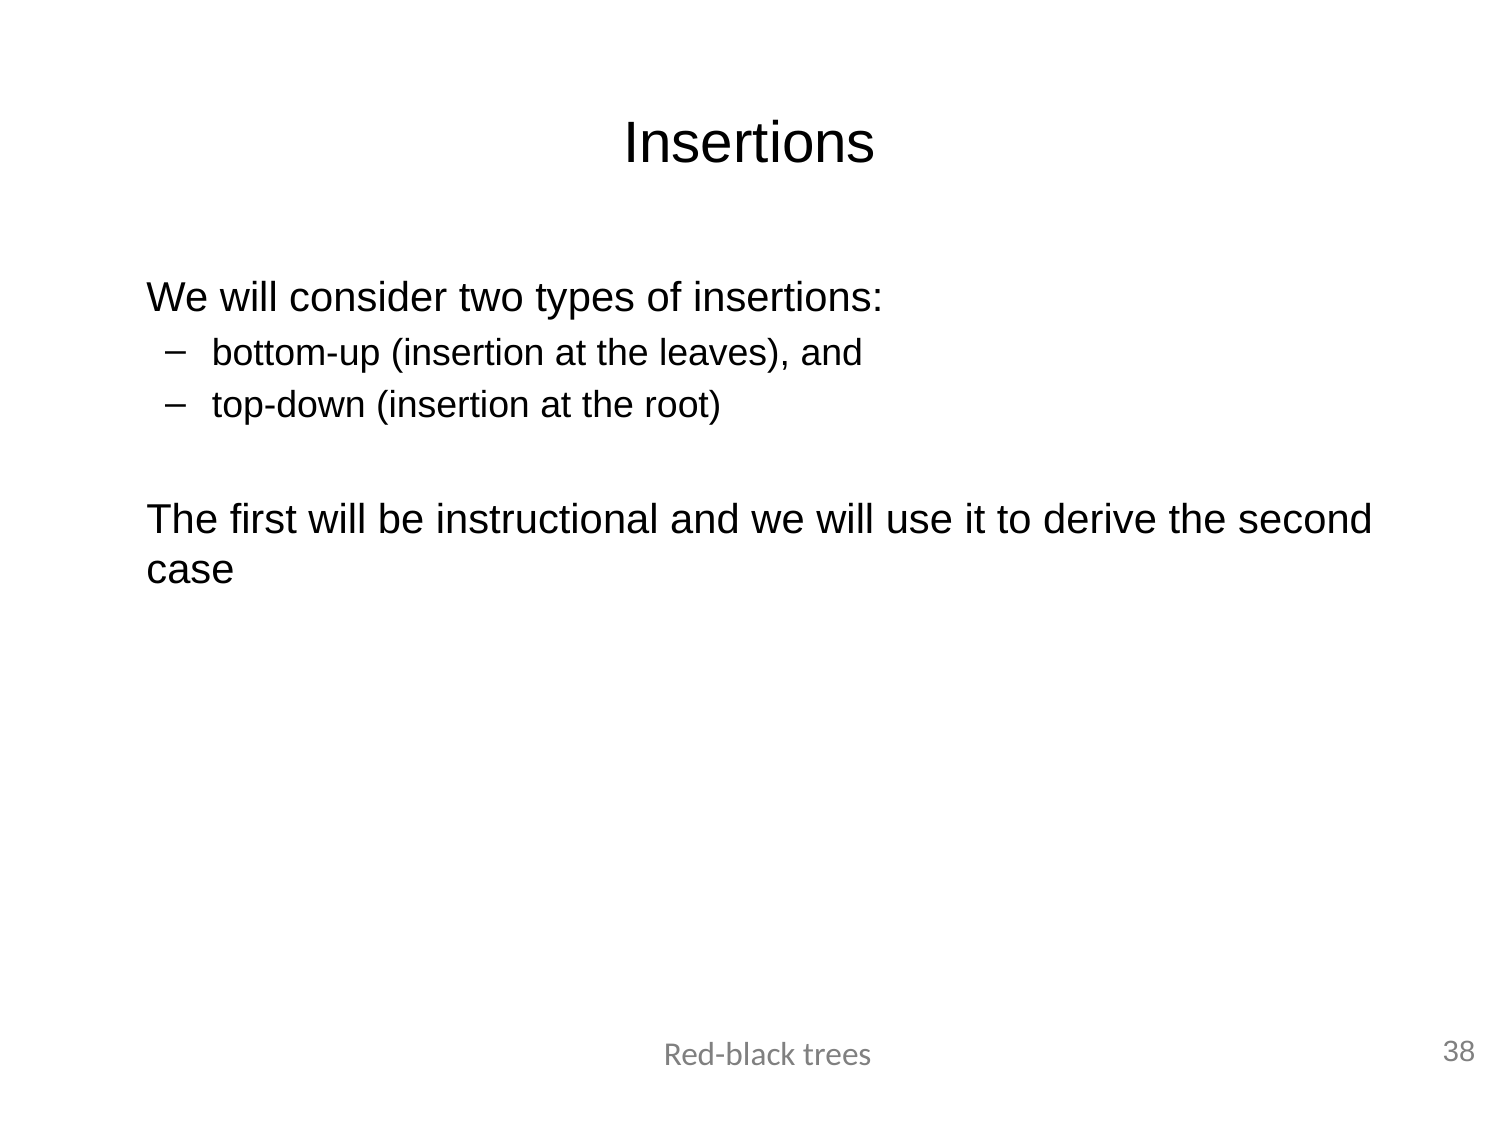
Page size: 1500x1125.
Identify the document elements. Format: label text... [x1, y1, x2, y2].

title Insertions [74, 44, 1426, 233]
list We will consider two types of insertions: bottom-up (insertion at the leaves), and top-down (insertion at the root) The first will be instructional and we will use it to derive the second case [74, 262, 1426, 1006]
